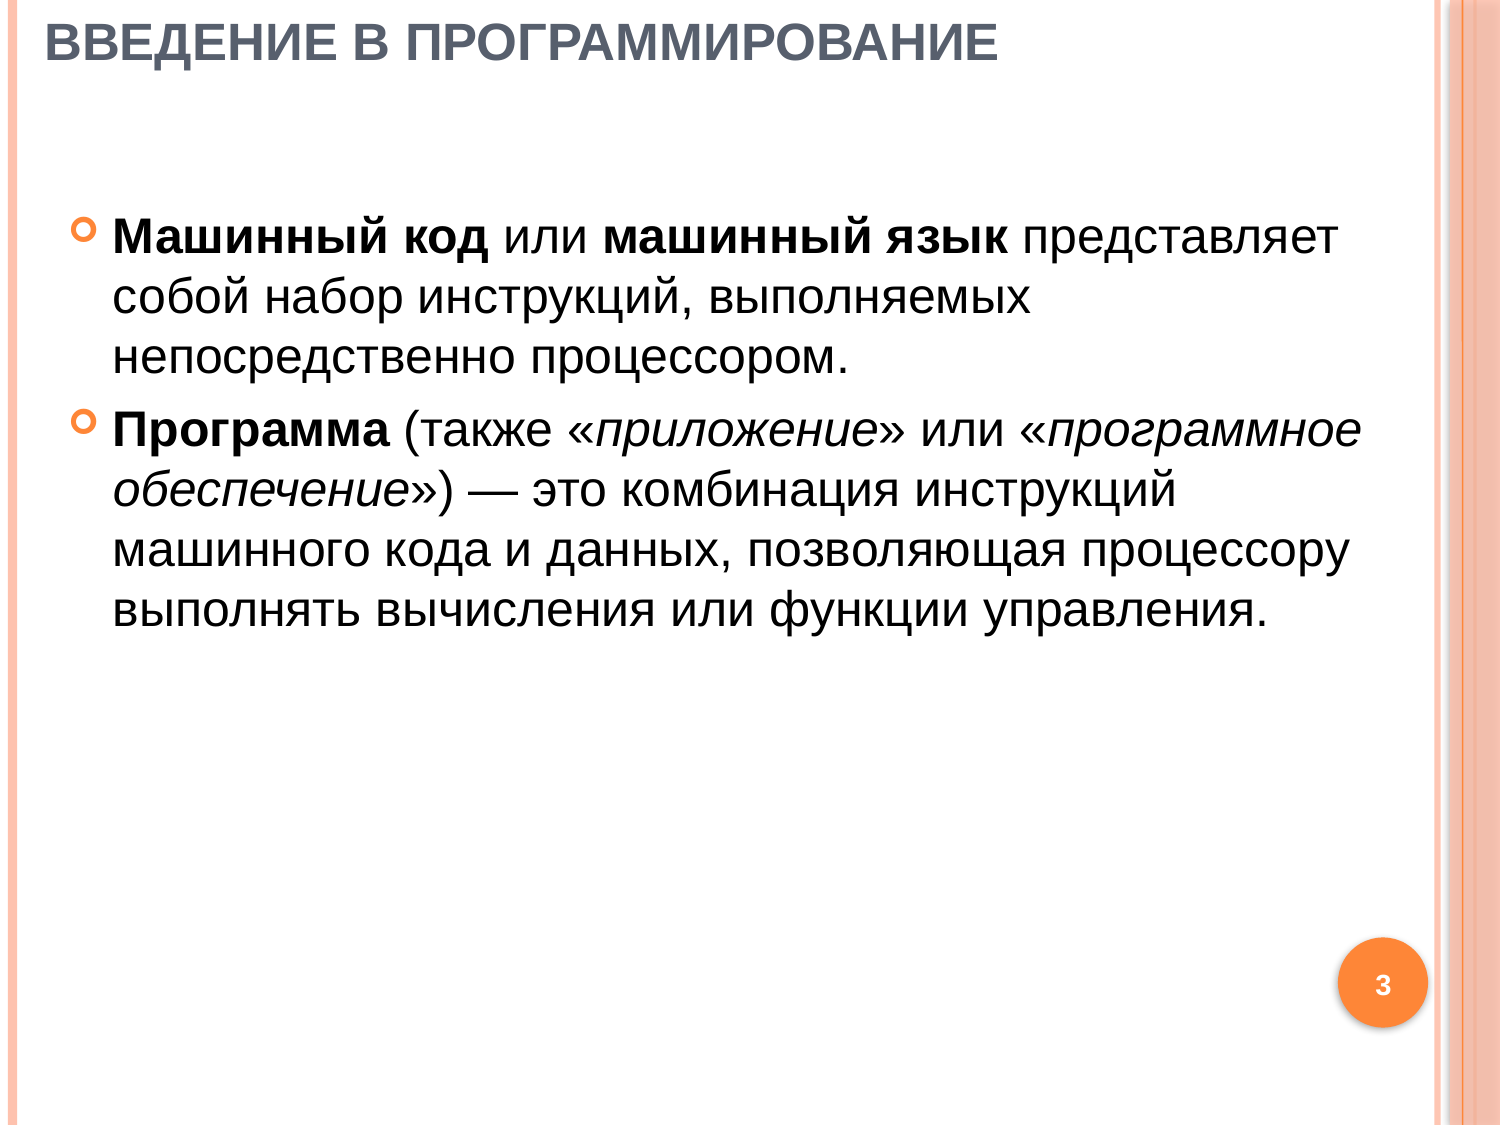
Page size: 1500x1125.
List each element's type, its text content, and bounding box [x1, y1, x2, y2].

slide_number 3 [1333, 940, 1434, 1026]
title Введение в программирование [29, 0, 1380, 79]
list Машинный код или машинный язык представляет собой набор инструкций, выполняемых непосредственно процессором. Программа (также «приложение» или «программное обеспечение») — это комбинация инструкций машинного кода и данных, позволяющая процессору выполнять вычисления или функции управления. [53, 196, 1404, 941]
